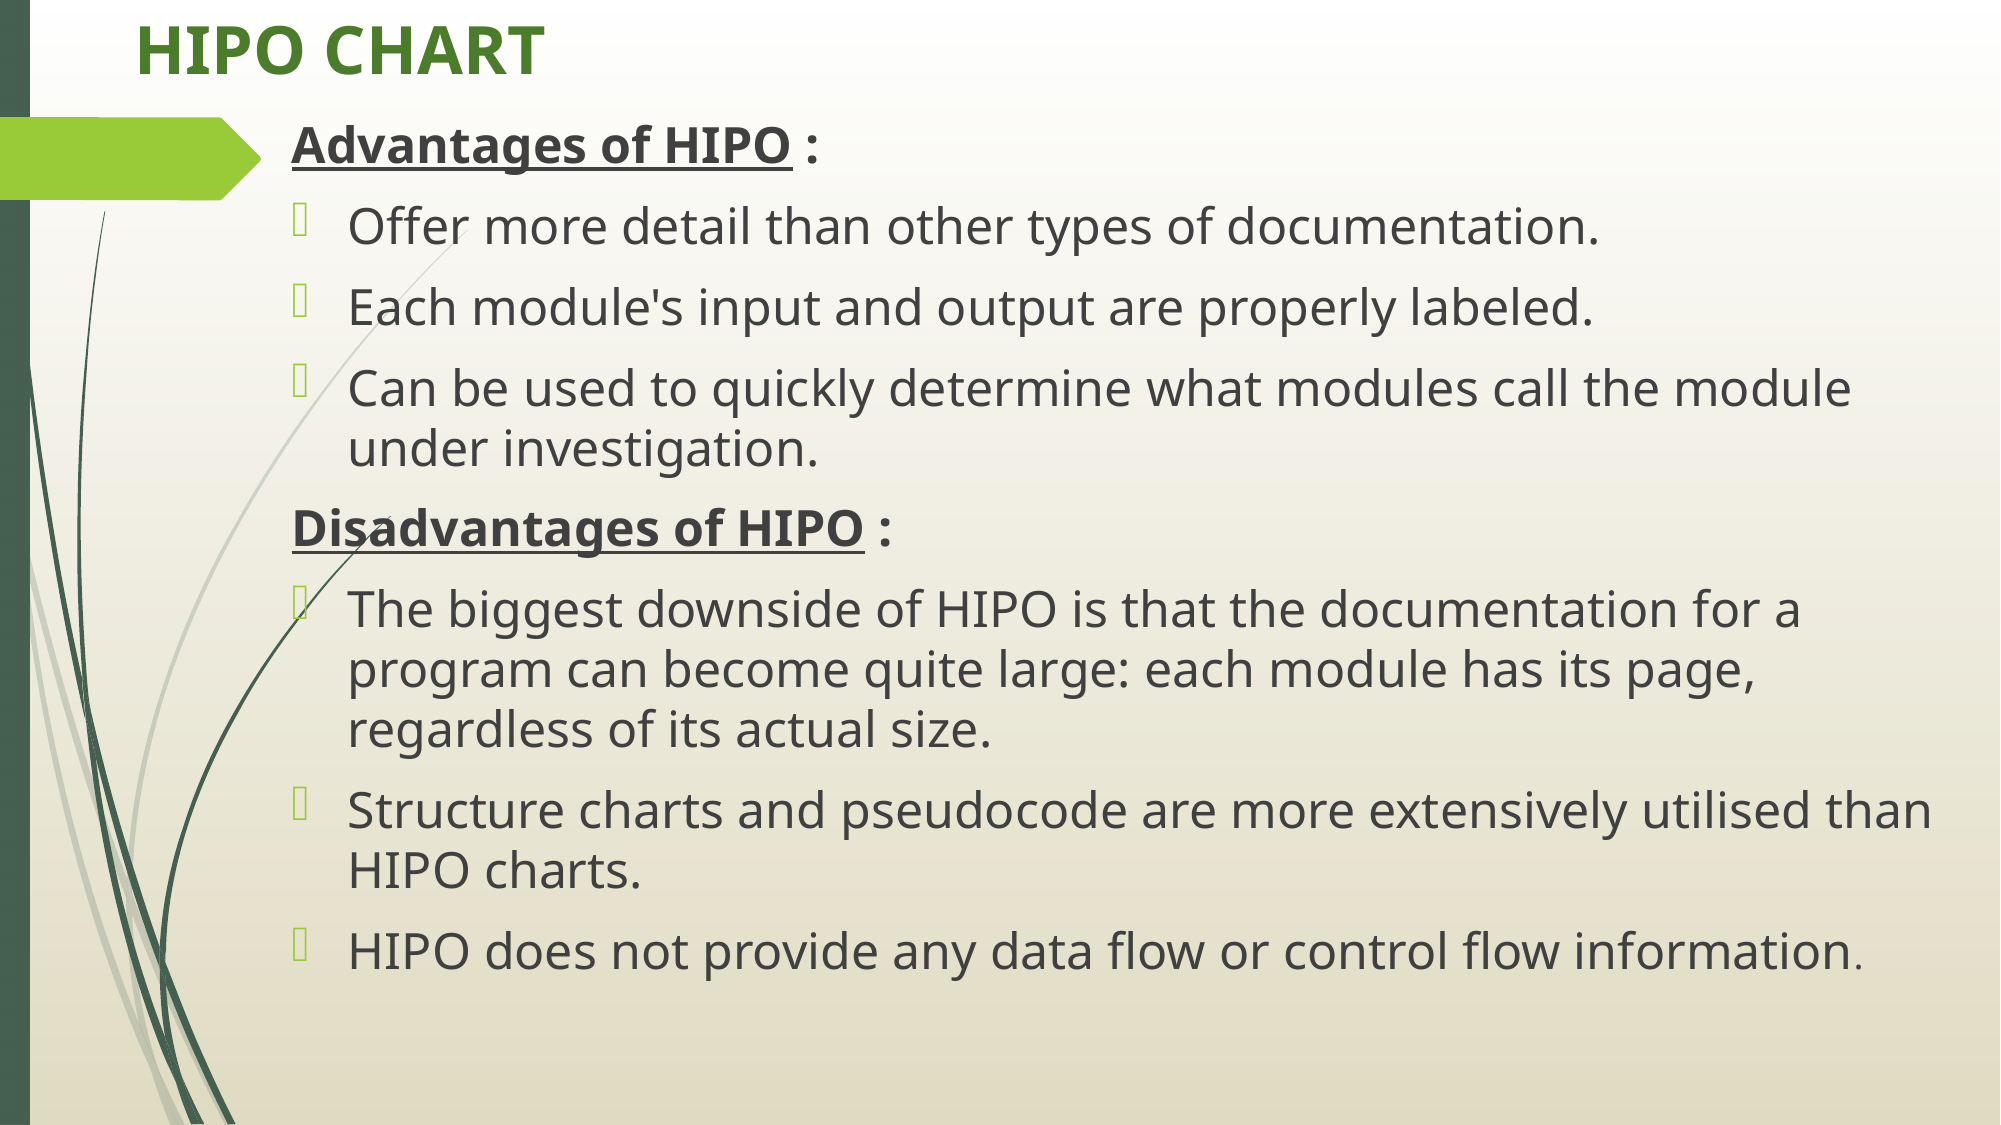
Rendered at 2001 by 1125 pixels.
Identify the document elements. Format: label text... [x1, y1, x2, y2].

list Advantages of HIPO : Offer more detail than other types of documentation. Each module's input and output are properly labeled. Can be used to quickly determine what modules call the module under investigation. Disadvantages of HIPO : The biggest downside of HIPO is that the documentation for a program can become quite large: each module has its page, regardless of its actual size. Structure charts and pseudocode are more extensively utilised than HIPO charts. HIPO does not provide any data flow or control flow information. [276, 105, 1974, 1081]
title HIPO CHART [119, 0, 1888, 80]
